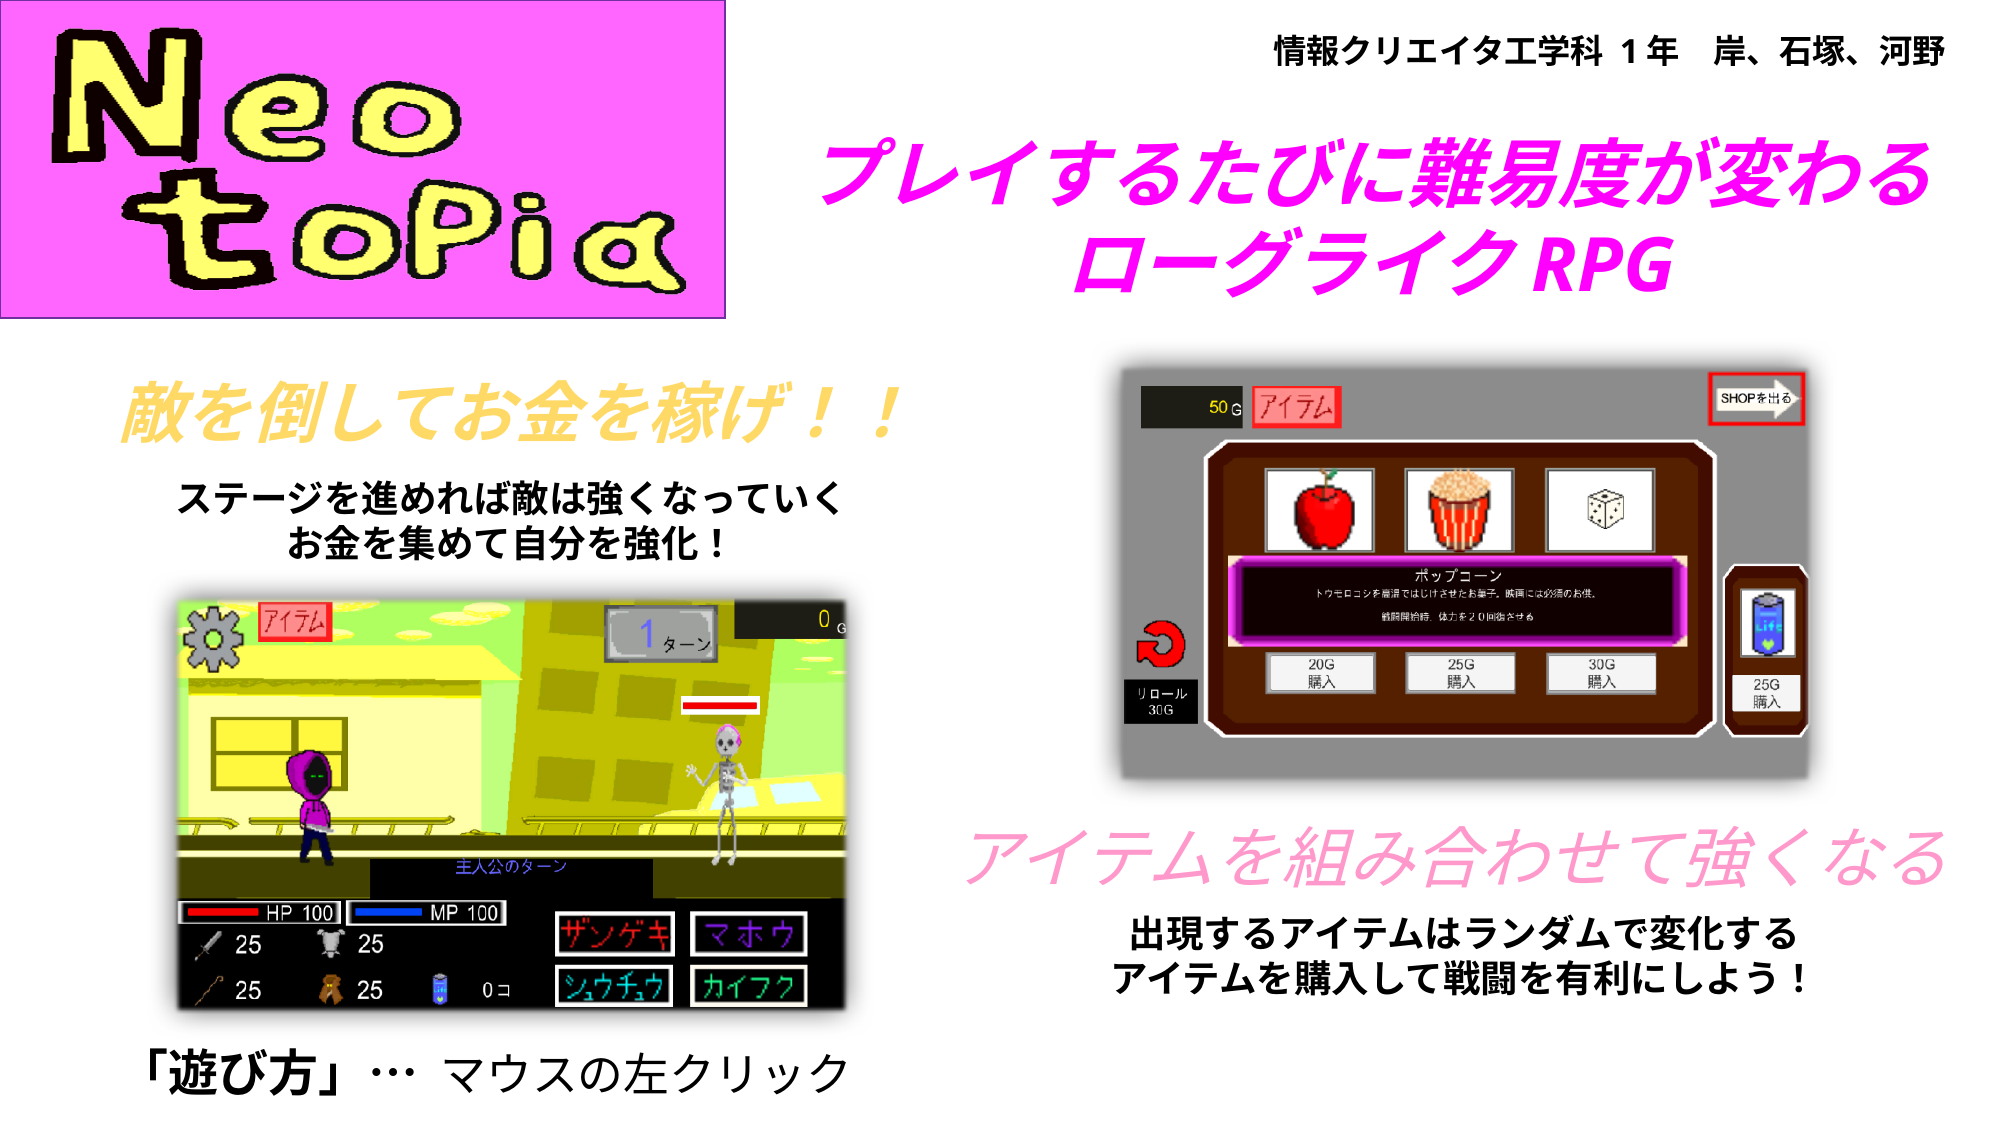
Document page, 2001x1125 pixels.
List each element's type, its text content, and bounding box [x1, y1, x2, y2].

text_box 「遊び方」… マウスの左クリック [103, 1034, 1000, 1109]
text_box 出現するアイテムはランダムで変化する アイテムを購入して戦闘を有利にしよう！ [999, 902, 1929, 1007]
picture [30, 23, 695, 461]
text_box [0, 0, 726, 319]
picture [1116, 364, 1812, 783]
text_box 敵を倒してお金を稼げ！！ [695, 363, 1033, 459]
picture [173, 596, 850, 1015]
text_box アイテムを組み合わせて強くなる [922, 808, 1981, 903]
text_box ステージを進めれば敵は強くなっていく お金を集めて自分を強化！ [160, 467, 863, 573]
text_box プレイするたびに難易度が変わる ローグライクRPG [725, 119, 2000, 315]
text_box 情報クリエイタ工学科 1年 岸、石塚、河野 [1258, 23, 1981, 118]
